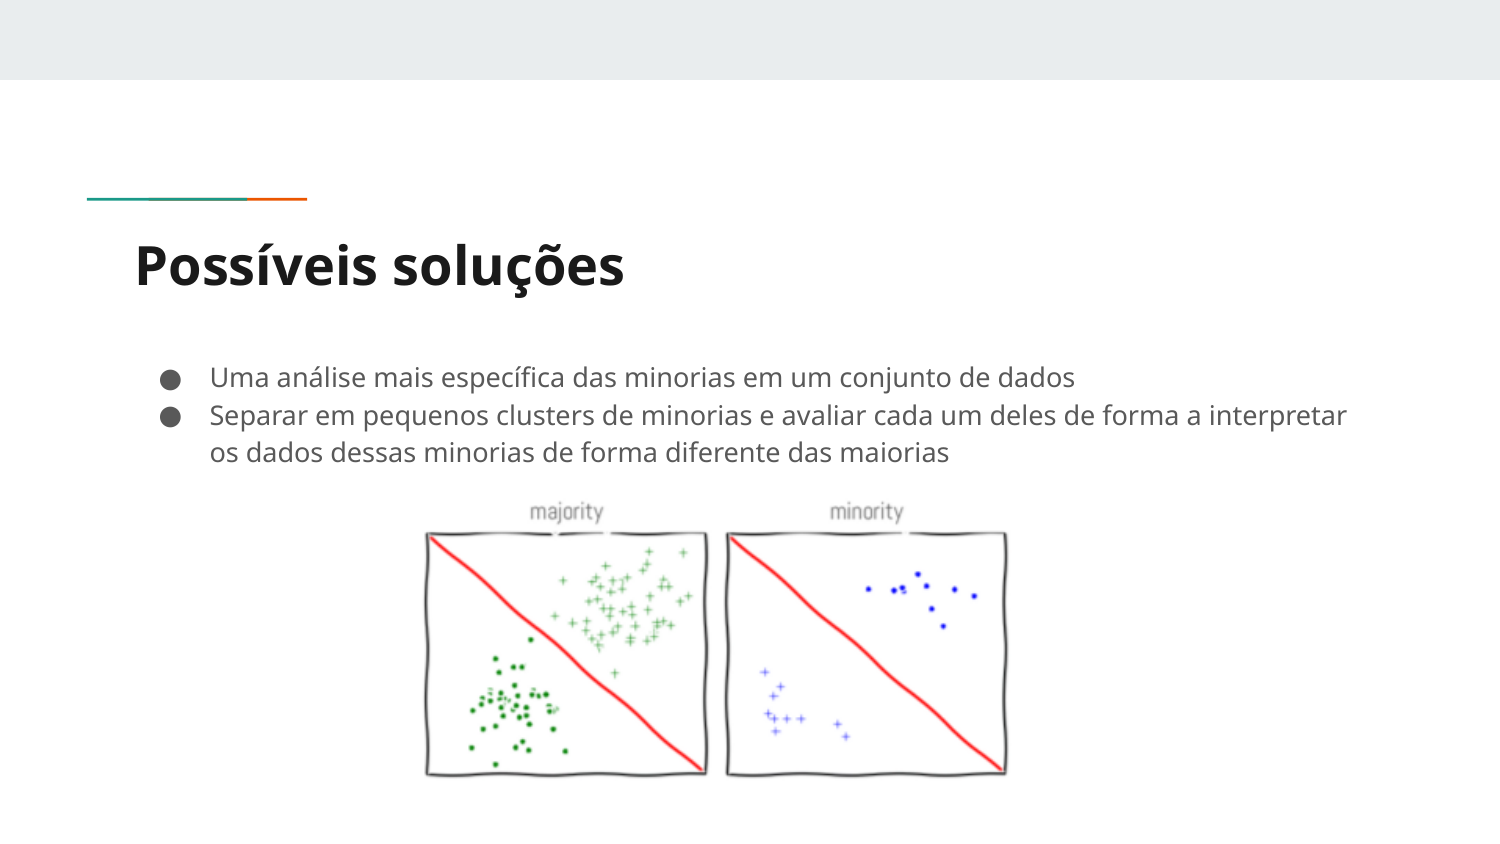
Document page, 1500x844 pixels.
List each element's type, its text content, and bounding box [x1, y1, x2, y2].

title Possíveis soluções [119, 216, 1381, 305]
picture [403, 487, 1030, 796]
list Uma análise mais específica das minorias em um conjunto de dados Separar em pequenos clusters de minorias e avaliar cada um deles de forma a interpretar os dados dessas minorias de forma diferente das maiorias [119, 341, 1381, 712]
